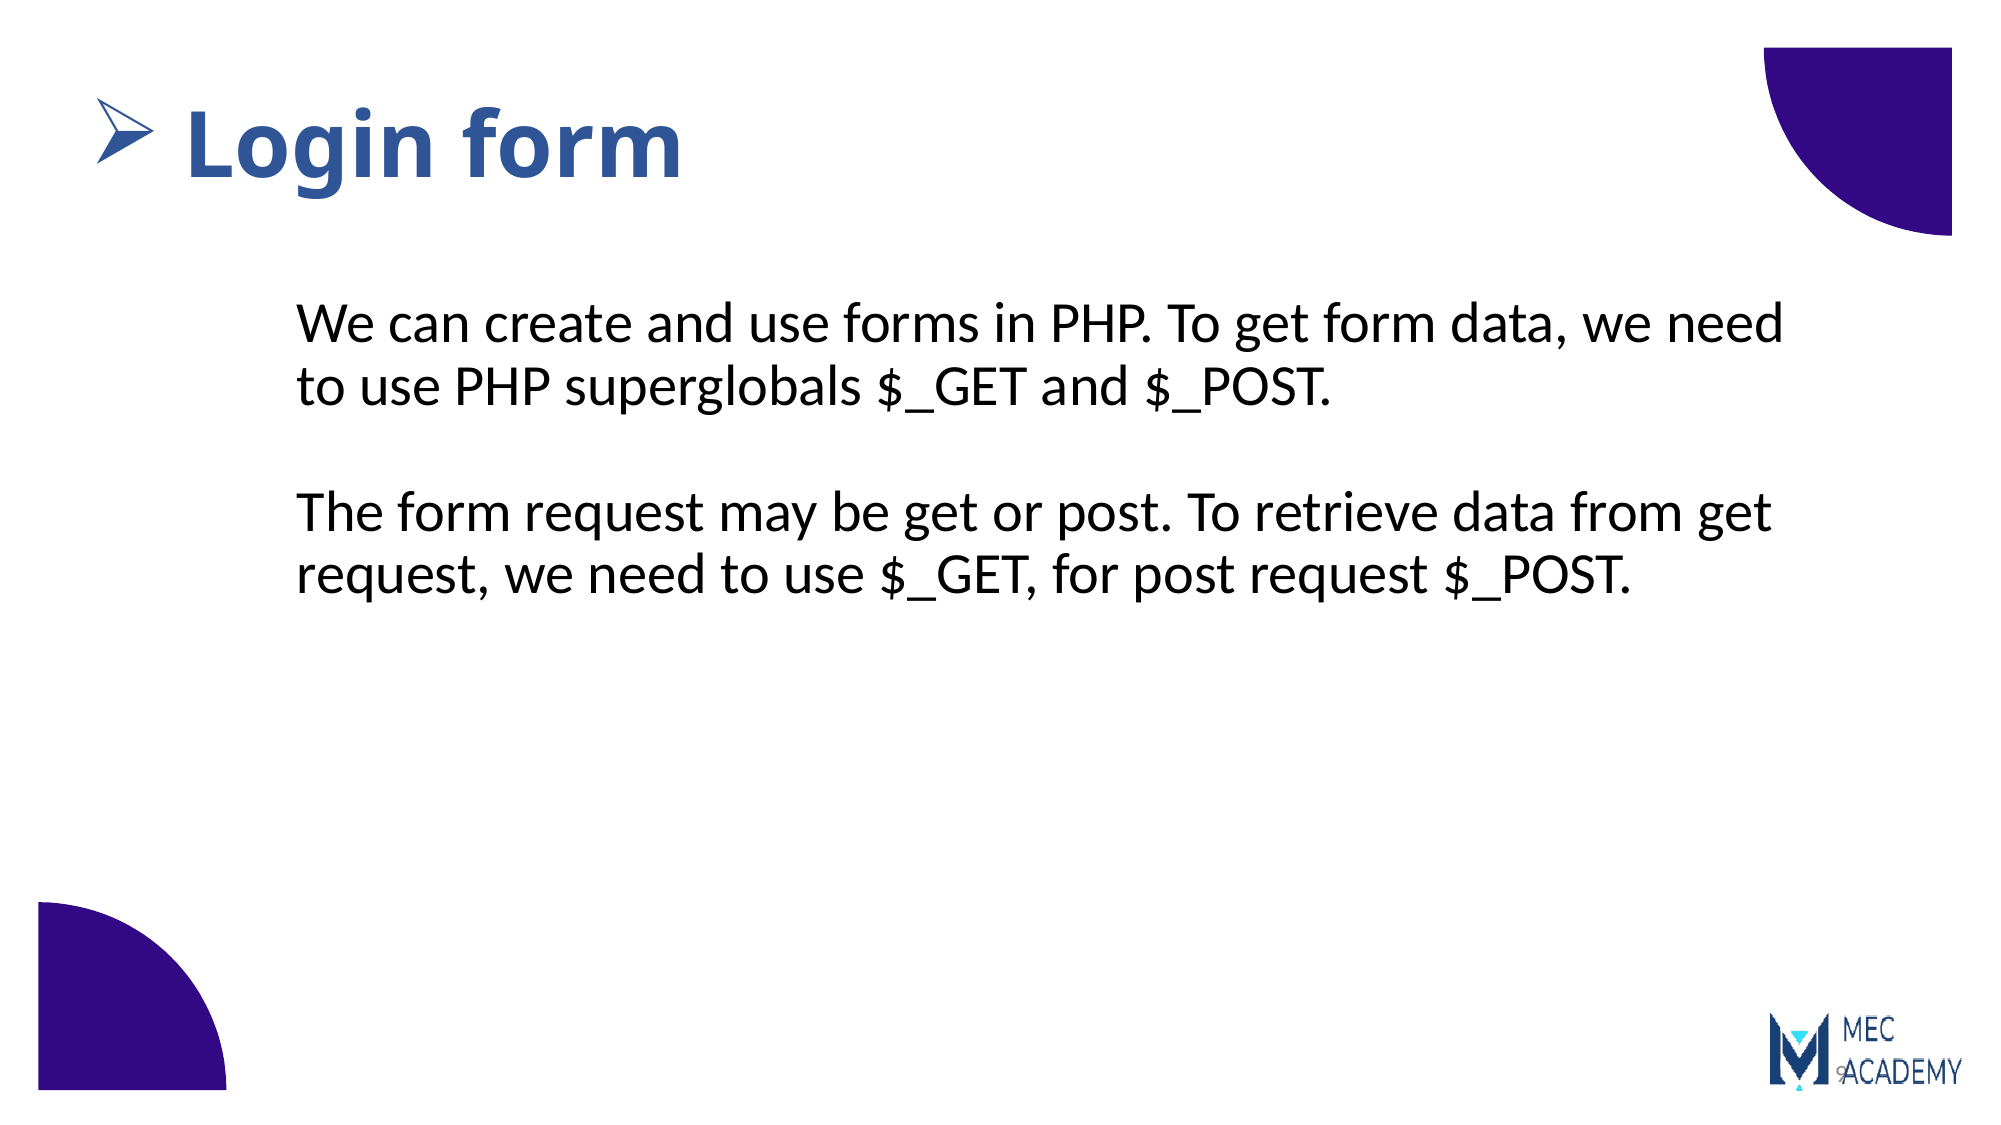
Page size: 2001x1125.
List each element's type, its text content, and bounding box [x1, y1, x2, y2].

title Login form [74, 47, 1187, 249]
slide_number 9 [1412, 1042, 1863, 1103]
text_box [1763, 47, 1952, 236]
picture [1770, 1013, 1962, 1091]
list We can create and use forms in PHP. To get form data, we need to use PHP superglobals $_GET and $_POST. The form request may be get or post. To retrieve data from get request, we need to use $_GET, for post request $_POST. [281, 284, 1831, 1078]
text_box [38, 902, 227, 1091]
